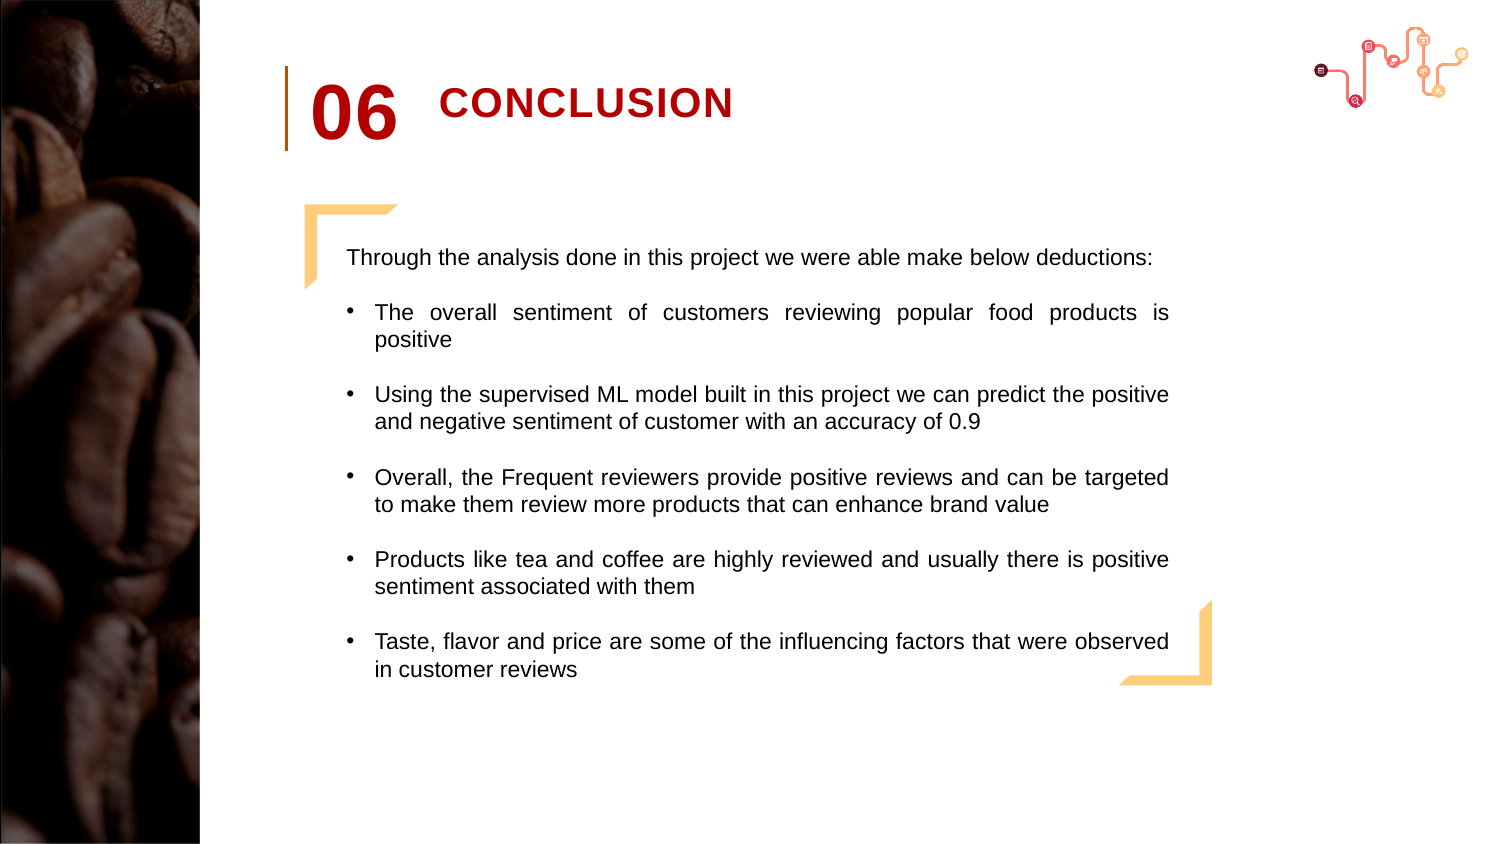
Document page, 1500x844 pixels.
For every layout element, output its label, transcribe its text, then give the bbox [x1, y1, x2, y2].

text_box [286, 53, 442, 164]
text_box [302, 202, 400, 292]
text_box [1313, 26, 1469, 109]
text_box CONCLUSION [447, 68, 1087, 134]
text_box [1116, 598, 1214, 688]
picture [0, 321, 522, 522]
text_box Through the analysis done in this project we were able make below deductions: The overall sentiment of customers reviewing popular food products is positive Using the supervised ML model built in this project we can predict the positive and negative sentiment of customer with an accuracy of 0.9 Overall, the Frequent reviewers provide positive reviews and can be targeted to make them review more products that can enhance brand value Products like tea and coffee are highly reviewed and usually there is positive sentiment associated with them Taste, flavor and price are some of the influencing factors that were observed in customer reviews [331, 234, 1185, 717]
